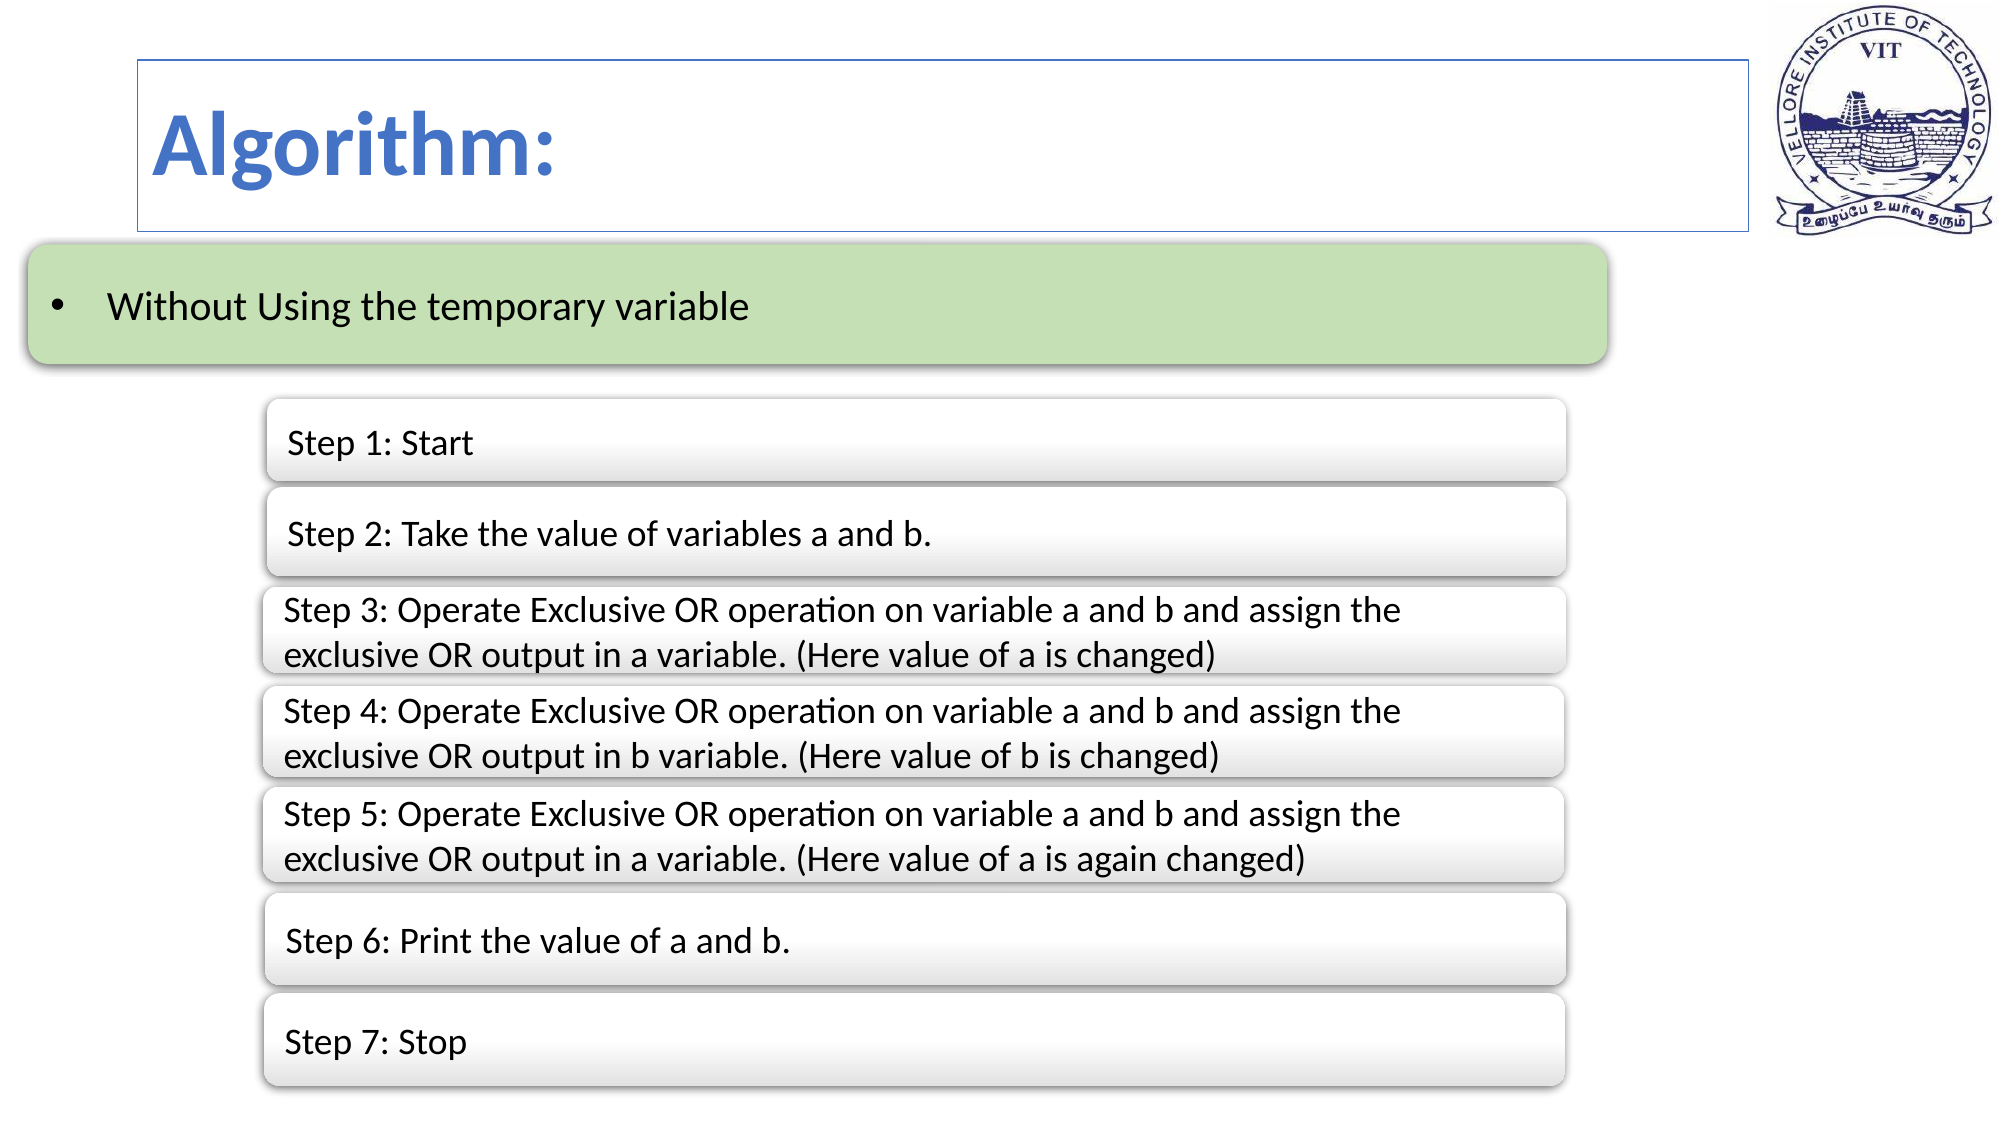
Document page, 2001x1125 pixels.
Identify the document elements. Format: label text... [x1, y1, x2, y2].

title Algorithm: [137, 59, 1749, 232]
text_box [262, 586, 1567, 673]
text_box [267, 487, 1567, 577]
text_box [264, 993, 1566, 1086]
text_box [28, 244, 1608, 364]
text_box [267, 398, 1567, 482]
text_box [262, 685, 1565, 777]
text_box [262, 786, 1565, 882]
picture [1769, 2, 1999, 238]
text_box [265, 892, 1567, 986]
